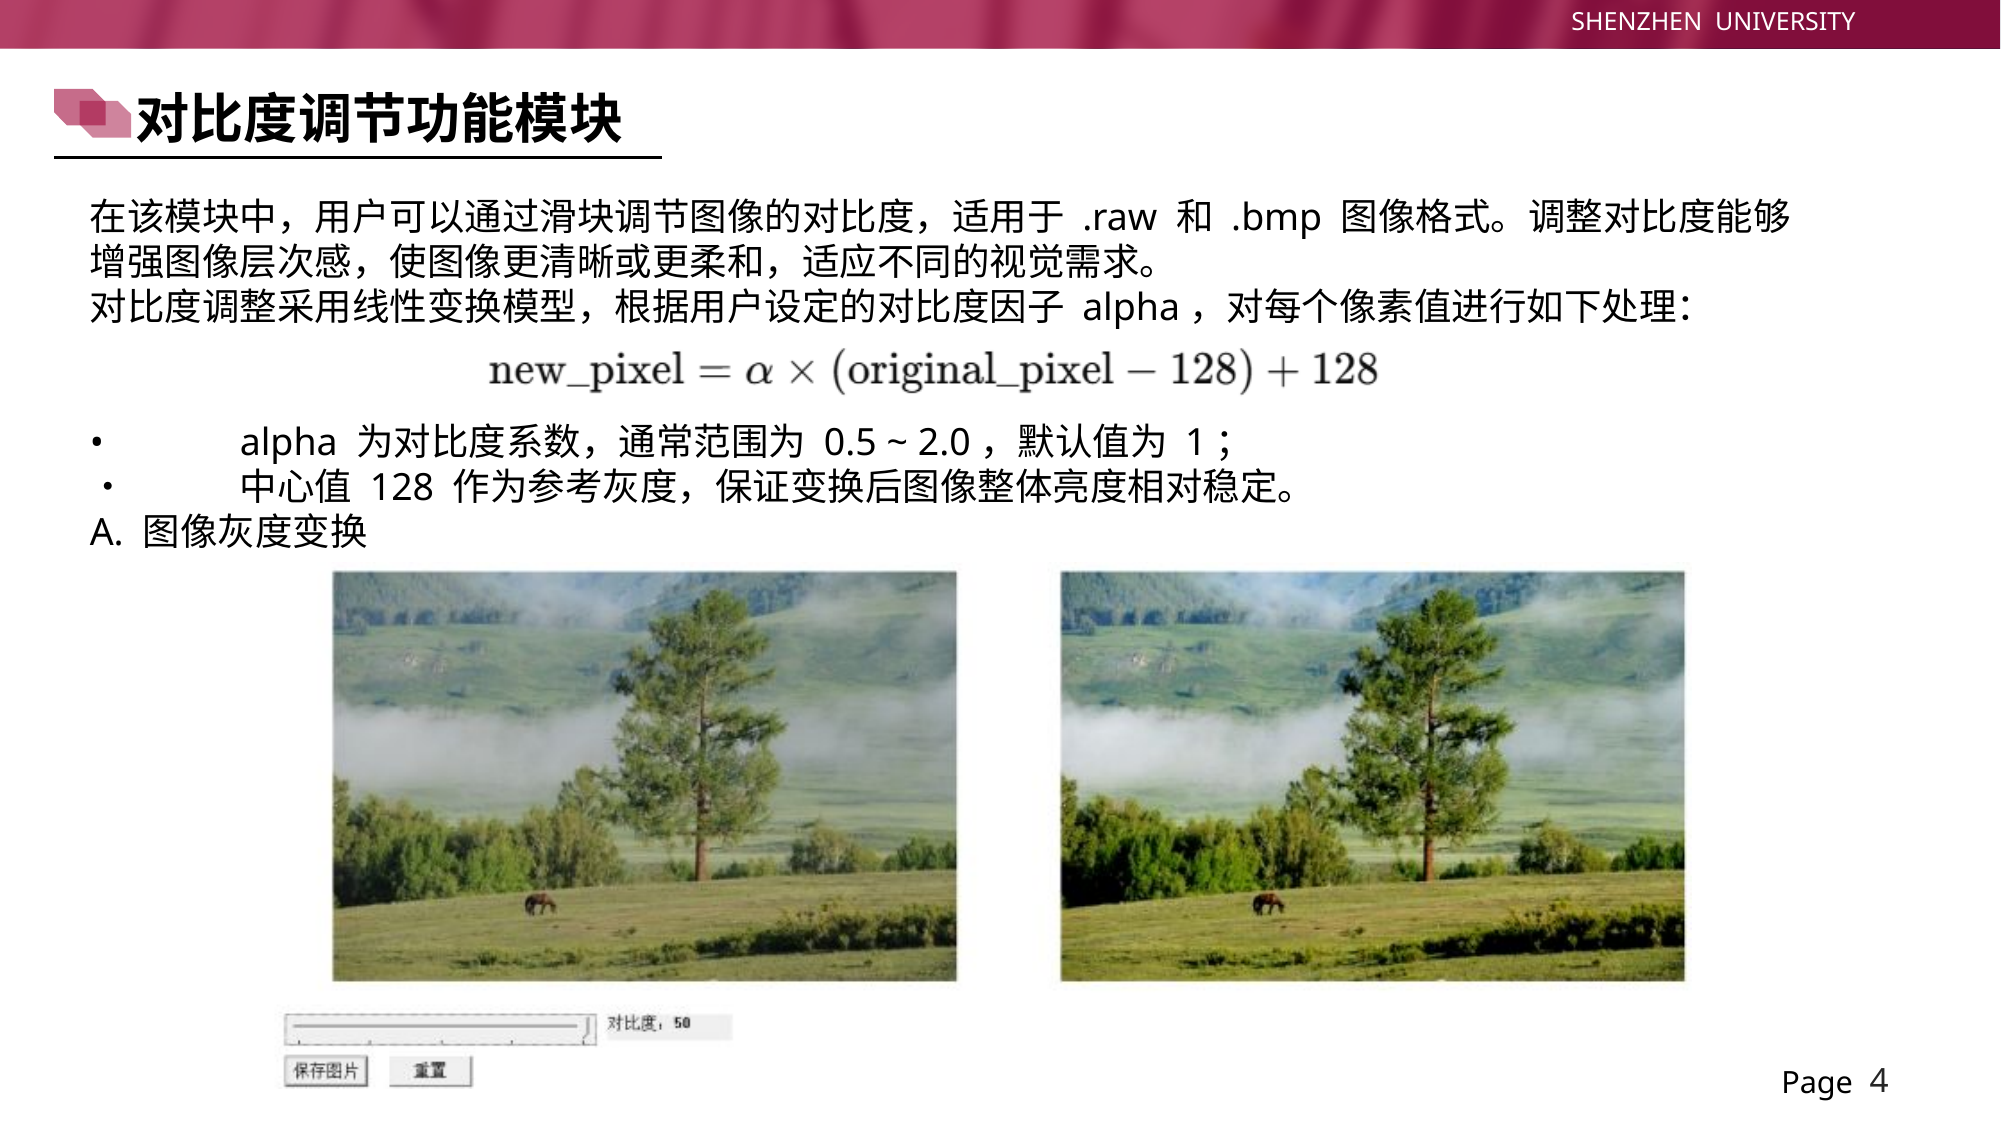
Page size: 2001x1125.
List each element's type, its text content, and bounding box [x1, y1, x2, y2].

picture [261, 562, 1692, 1089]
slide_number 4 [1597, 1052, 1900, 1112]
text_box 对比度调节功能模块 [120, 77, 1256, 157]
picture [471, 339, 1391, 406]
text_box 在该模块中，用户可以通过滑块调节图像的对比度，适用于 .raw 和 .bmp 图像格式。调整对比度能够增强图像层次感，使图像更清晰或更柔和，适应不同的视觉需求。 对比度调整采用线性变换模型，根据用户设定的对比度因子 alpha，对每个像素值进行如下处理： • alpha 为对比度系数，通常范围为 0.5 ~ 2.0，默认值为 1； • 中心值 128 作为参考灰度，保证变换后图像整体亮度相对稳定。 A. 图像灰度变换 [75, 185, 1838, 606]
